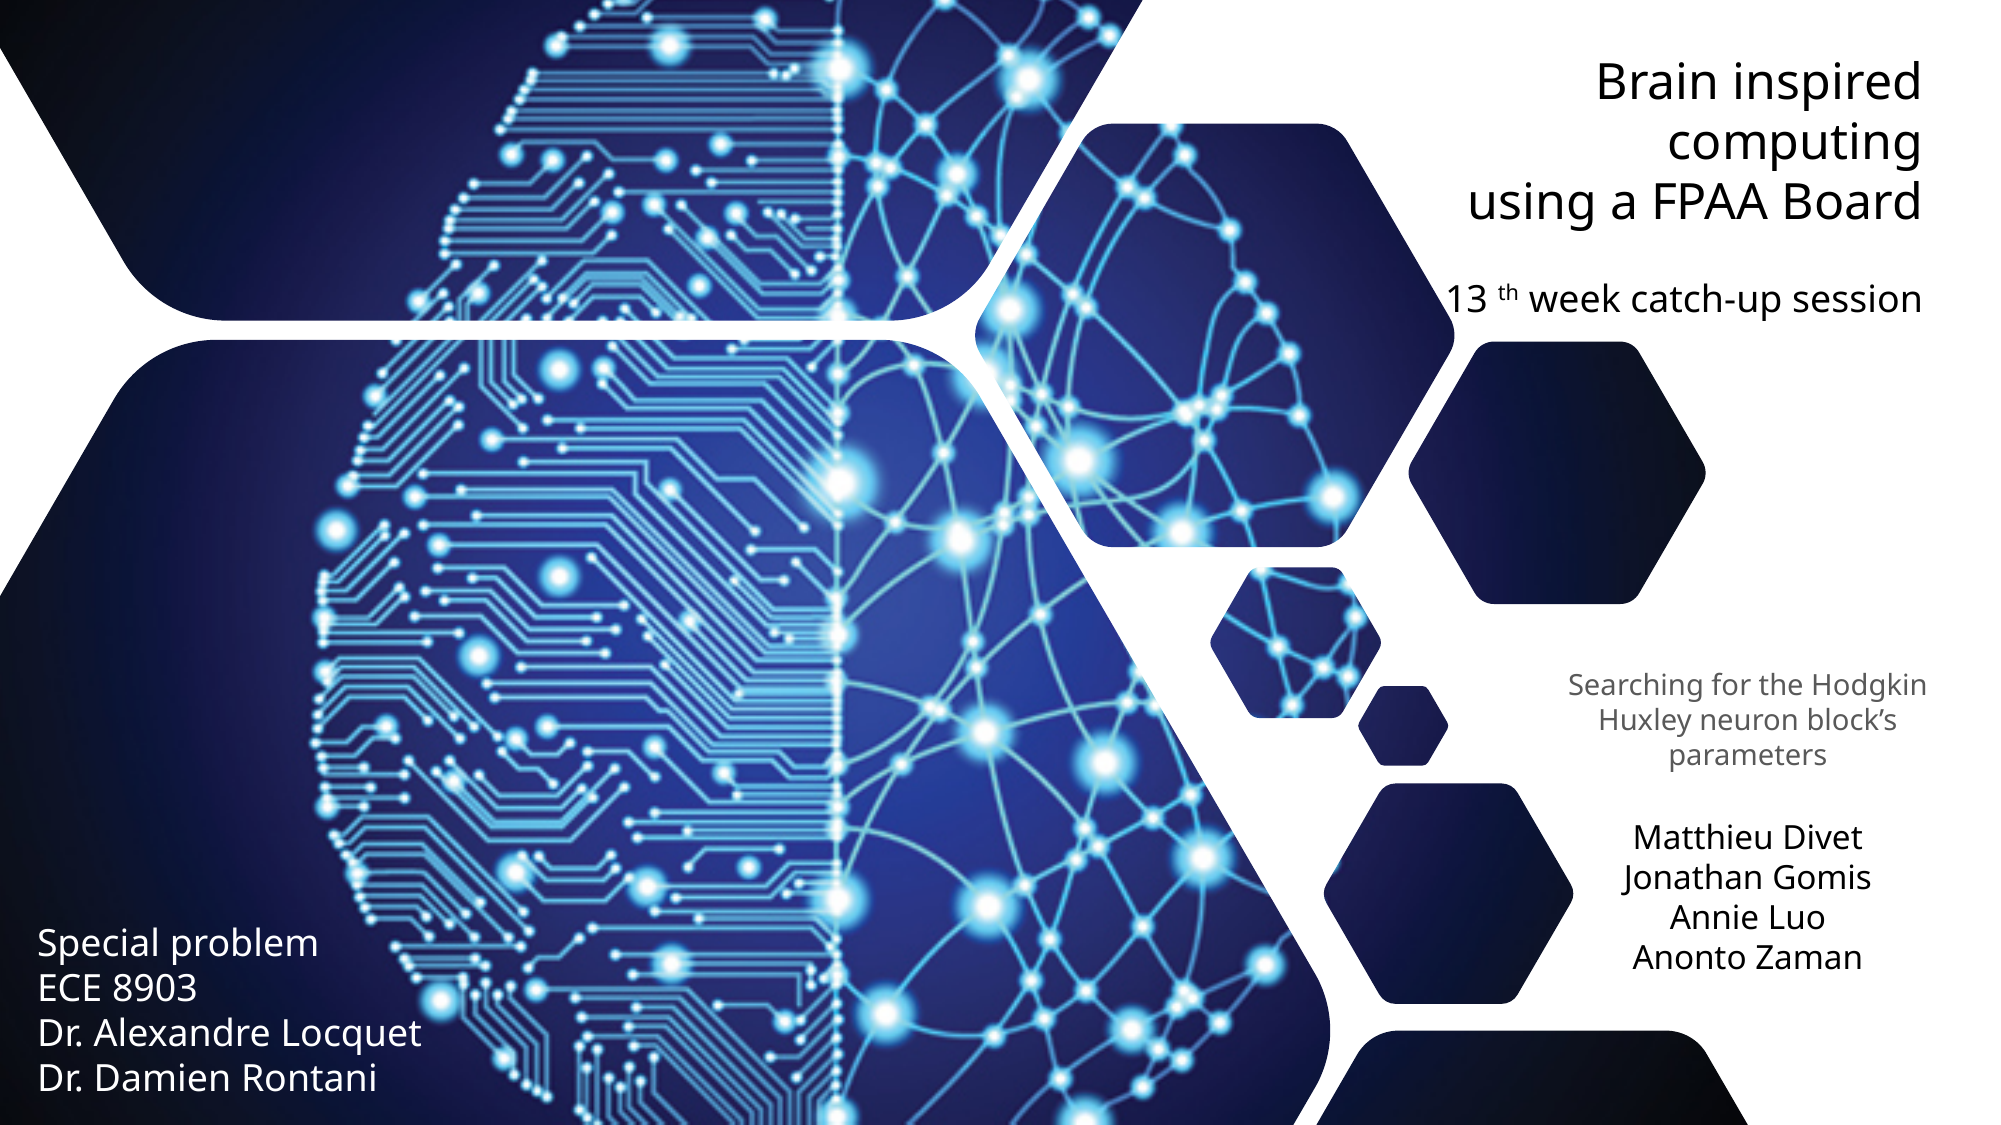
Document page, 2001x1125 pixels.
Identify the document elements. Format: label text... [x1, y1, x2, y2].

text_box Searching for the Hodgkin Huxley neuron block’s parameters Matthieu Divet Jonathan Gomis Annie Luo Anonto Zaman [1748, 659, 1978, 1029]
picture [0, 0, 1748, 1125]
text_box Brain inspired computing using a FPAA Board 13 th week catch-up session [1748, 42, 1938, 327]
